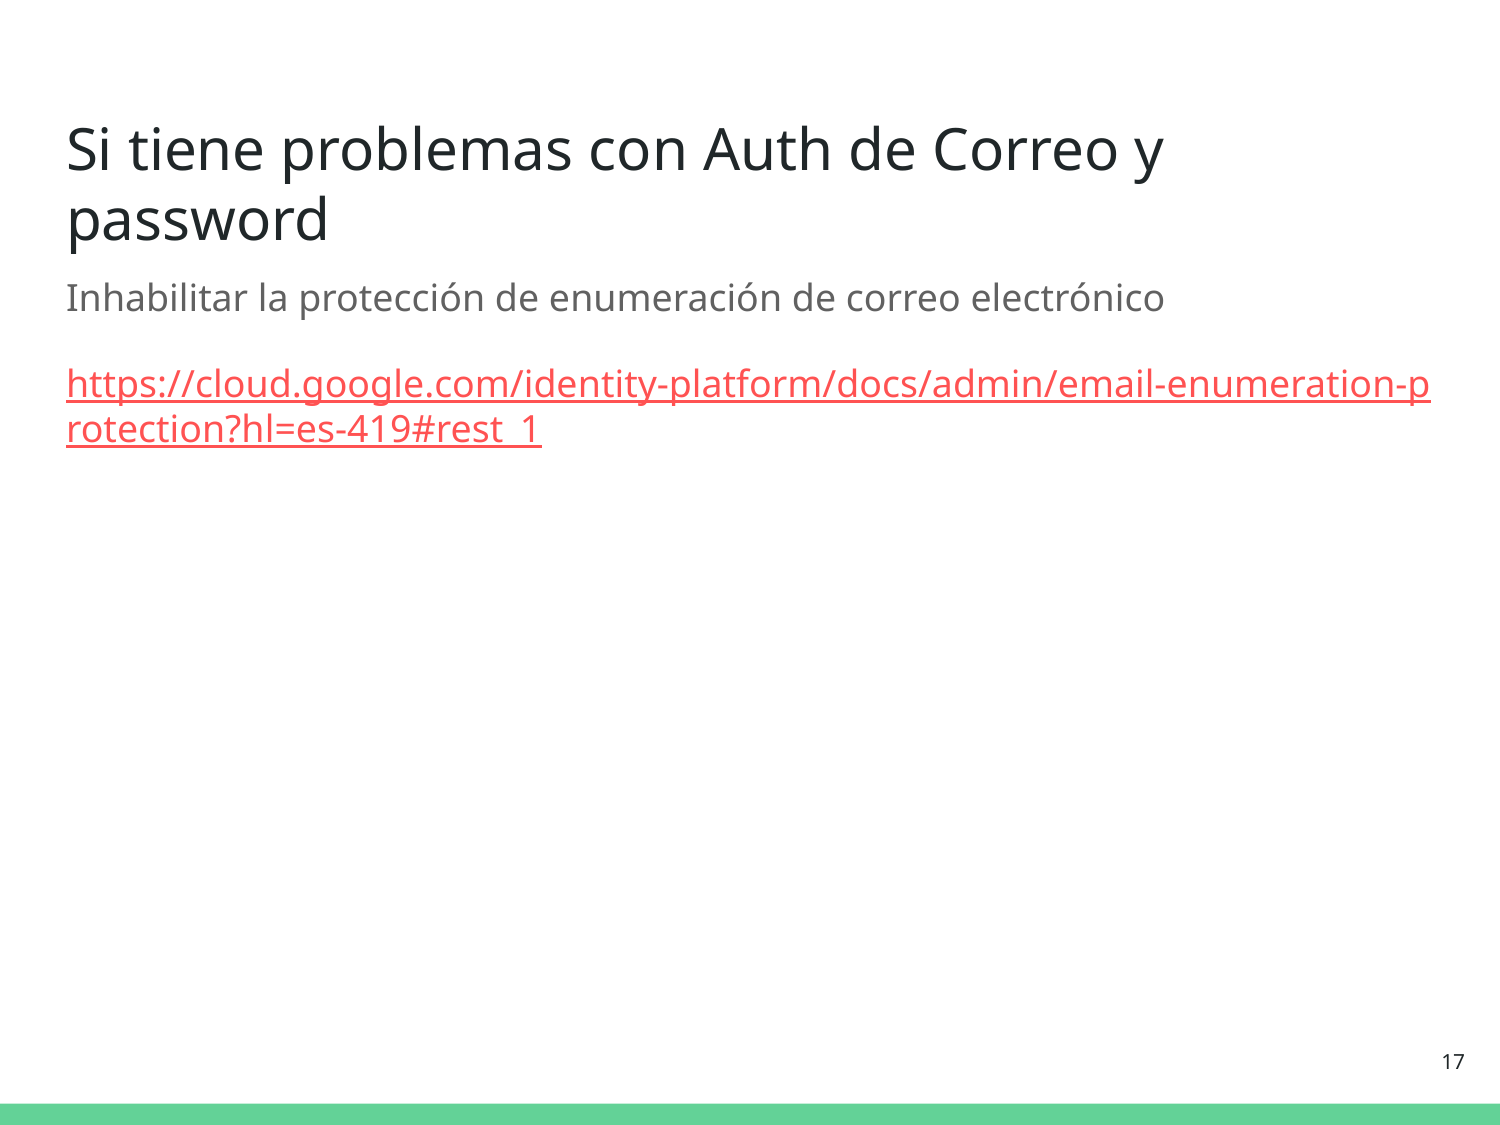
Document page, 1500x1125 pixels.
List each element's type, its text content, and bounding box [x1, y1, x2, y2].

list Inhabilitar la protección de enumeración de correo electrónico https://cloud.google.com/identity-platform/docs/admin/email-enumeration-protection?hl=es-419#rest_1 [51, 252, 1449, 1000]
slide_number ‹#› [1389, 1019, 1480, 1106]
title Si tiene problemas con Auth de Correo y password [51, 97, 1449, 223]
